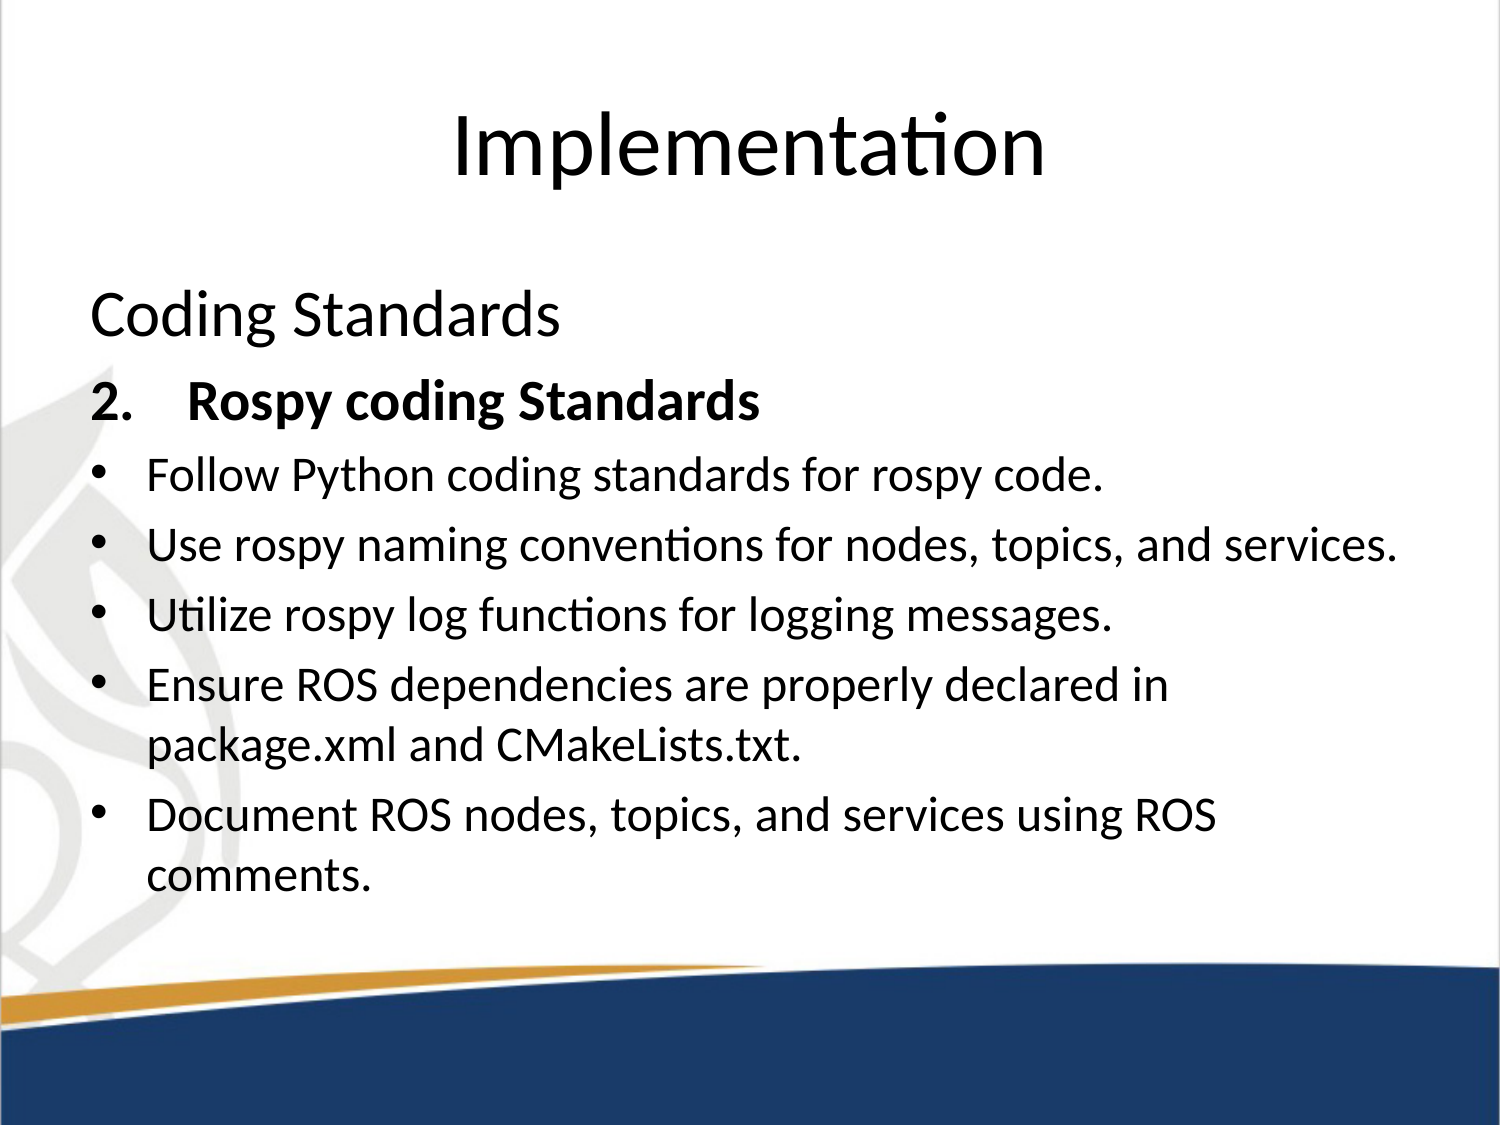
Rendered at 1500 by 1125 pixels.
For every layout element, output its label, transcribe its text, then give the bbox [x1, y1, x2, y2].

picture [0, 0, 1500, 1125]
title Implementation [75, 45, 1425, 233]
list Coding Standards 2. Rospy coding Standards Follow Python coding standards for rospy code. Use rospy naming conventions for nodes, topics, and services. Utilize rospy log functions for logging messages. Ensure ROS dependencies are properly declared in package.xml and CMakeLists.txt. Document ROS nodes, topics, and services using ROS comments. [75, 262, 1425, 1005]
